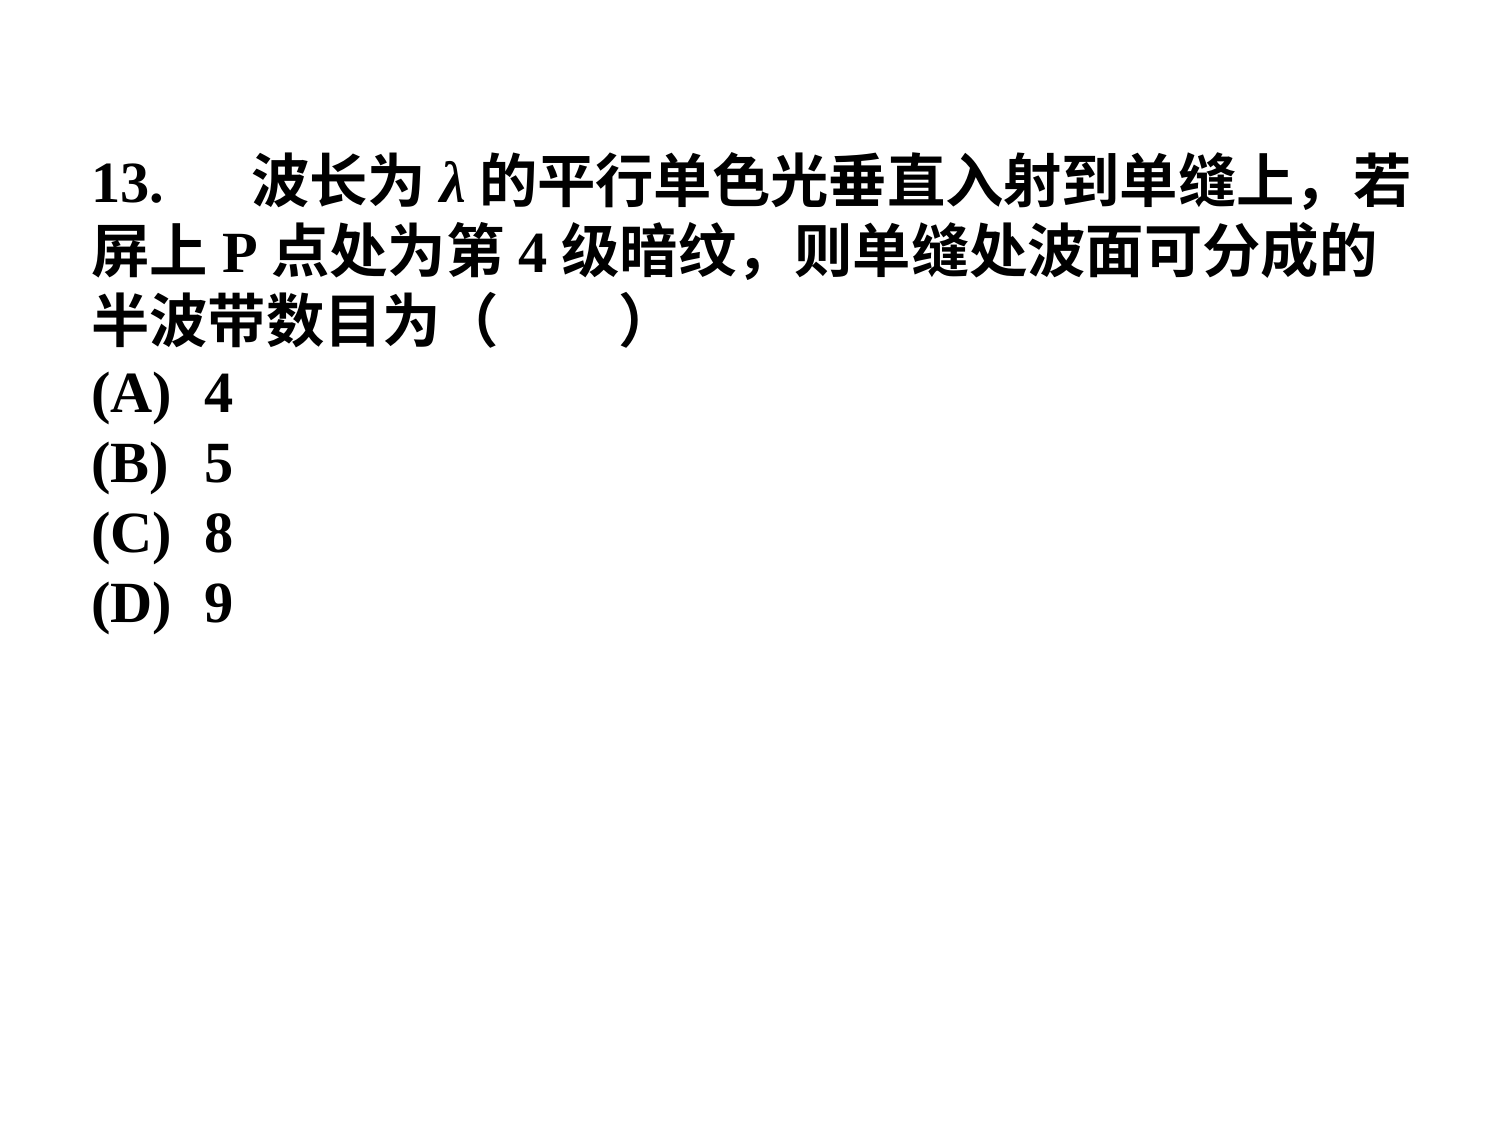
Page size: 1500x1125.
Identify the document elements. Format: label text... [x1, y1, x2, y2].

text_box 13. 波长为λ的平行单色光垂直入射到单缝上，若屏上P点处为第4级暗纹，则单缝处波面可分成的半波带数目为（ ） 4 5 8 9 [76, 137, 1441, 642]
